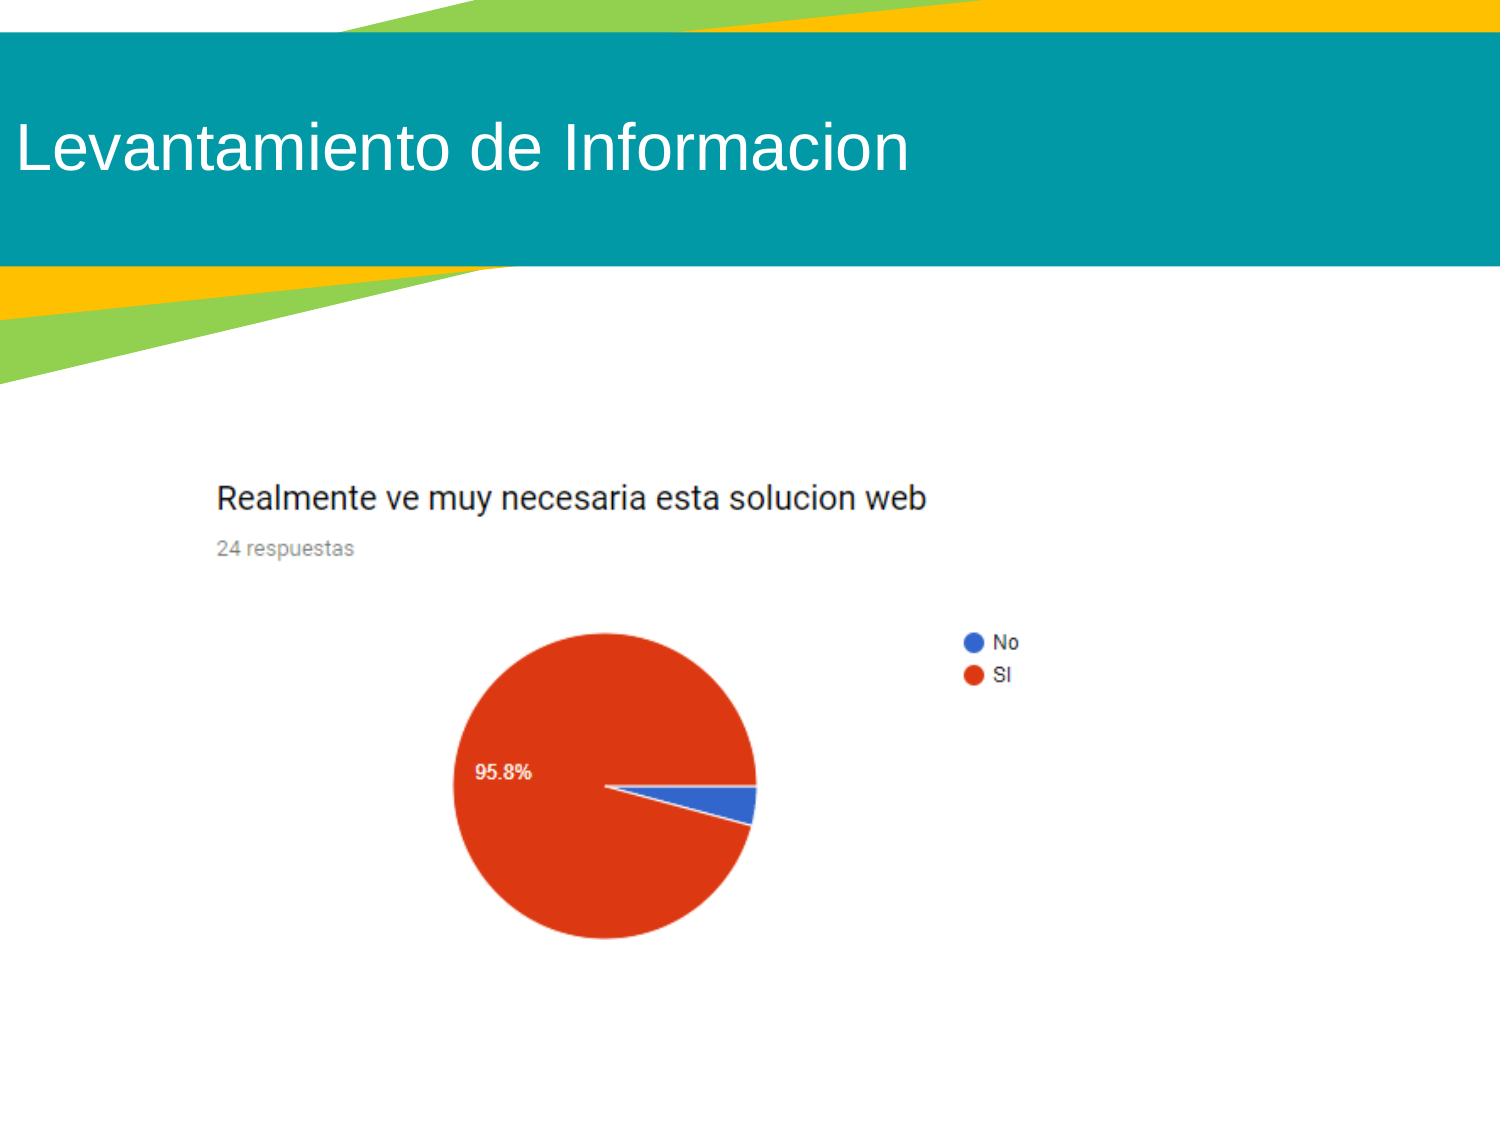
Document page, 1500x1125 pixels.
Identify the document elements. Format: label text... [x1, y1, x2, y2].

text_box Levantamiento de Informacion [0, 96, 999, 193]
picture [186, 447, 1313, 998]
